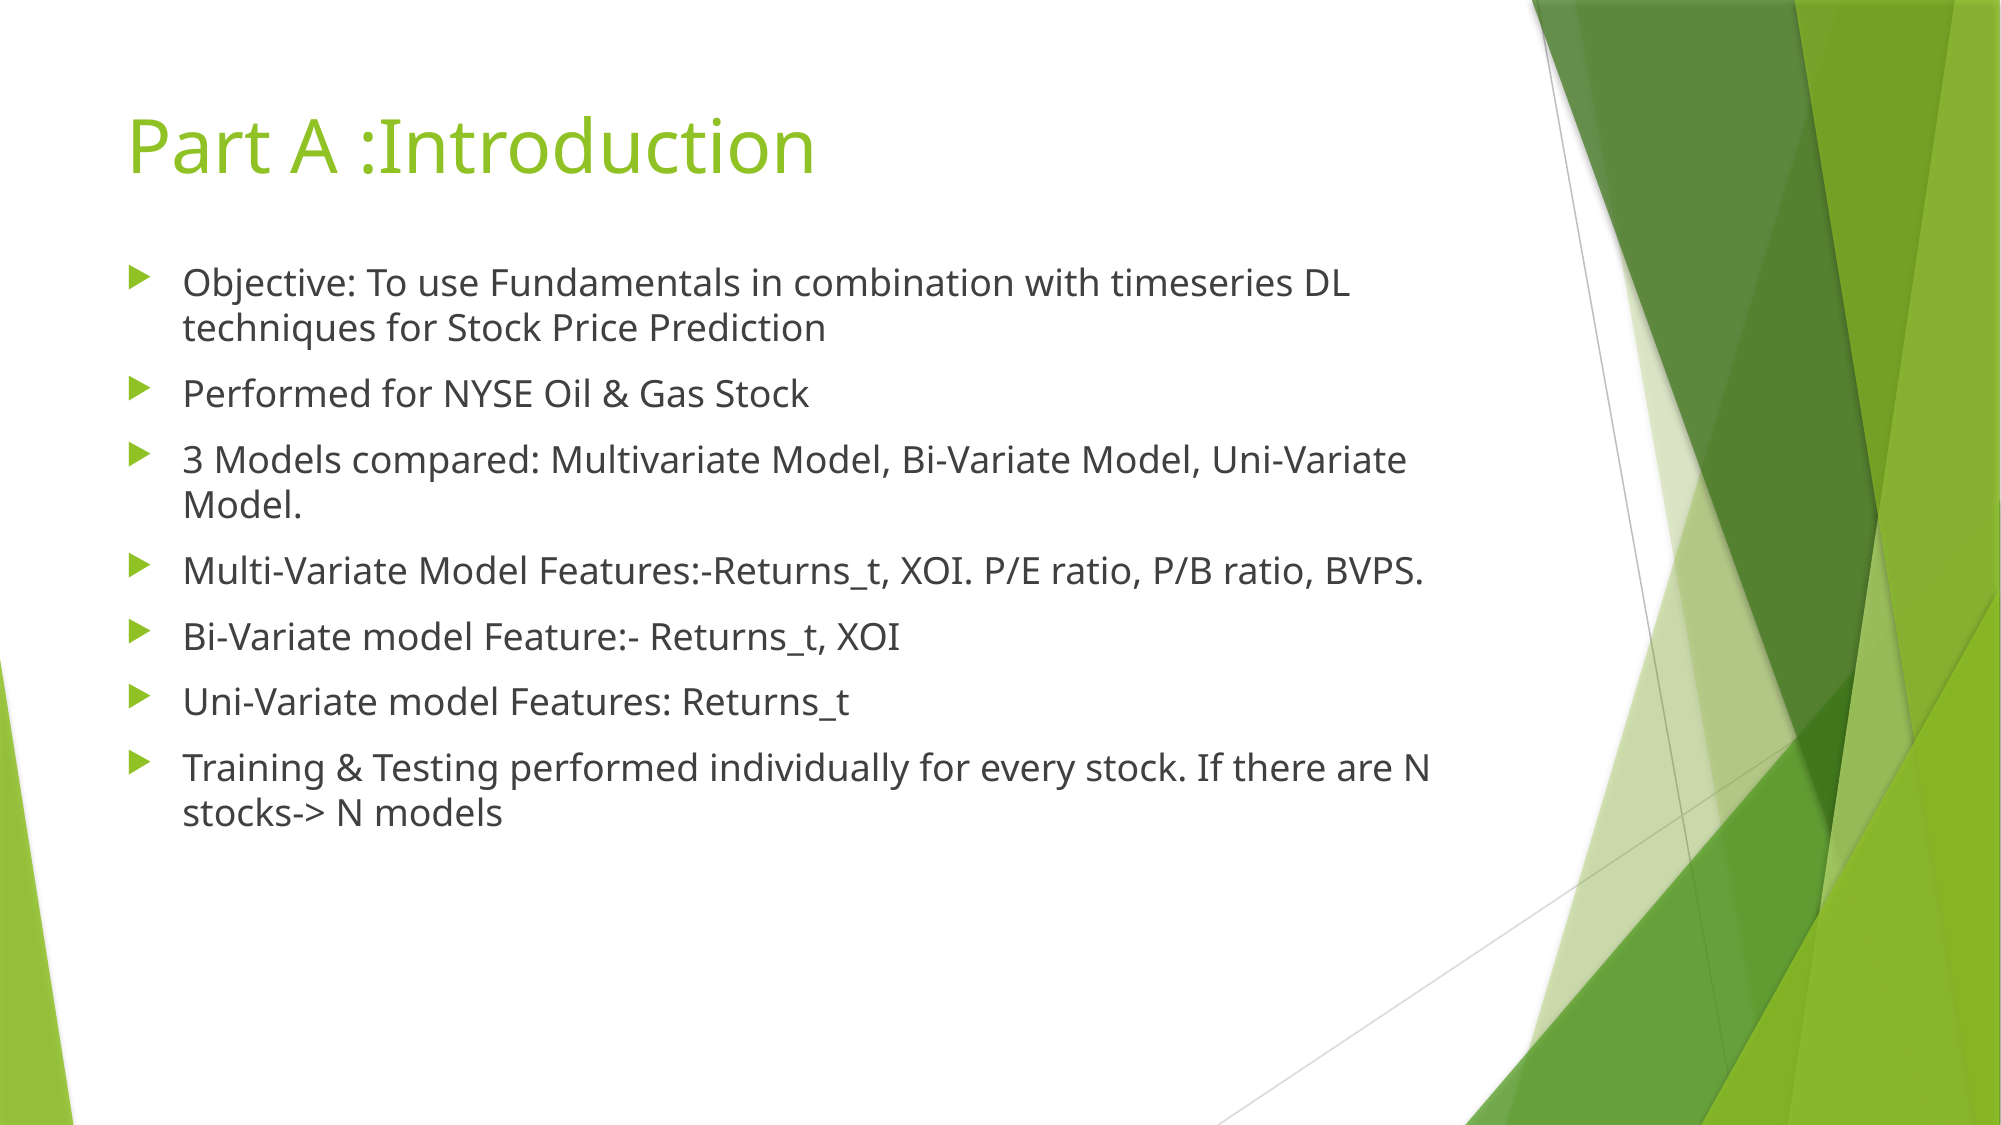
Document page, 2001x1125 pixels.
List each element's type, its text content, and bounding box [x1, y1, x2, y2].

list Objective: To use Fundamentals in combination with timeseries DL techniques for Stock Price Prediction Performed for NYSE Oil & Gas Stock 3 Models compared: Multivariate Model, Bi-Variate Model, Uni-Variate Model. Multi-Variate Model Features:-Returns_t, XOI. P/E ratio, P/B ratio, BVPS. Bi-Variate model Feature:- Returns_t, XOI Uni-Variate model Features: Returns_t Training & Testing performed individually for every stock. If there are N stocks-> N models [111, 251, 1522, 932]
title Part A :Introduction [111, 91, 1522, 241]
